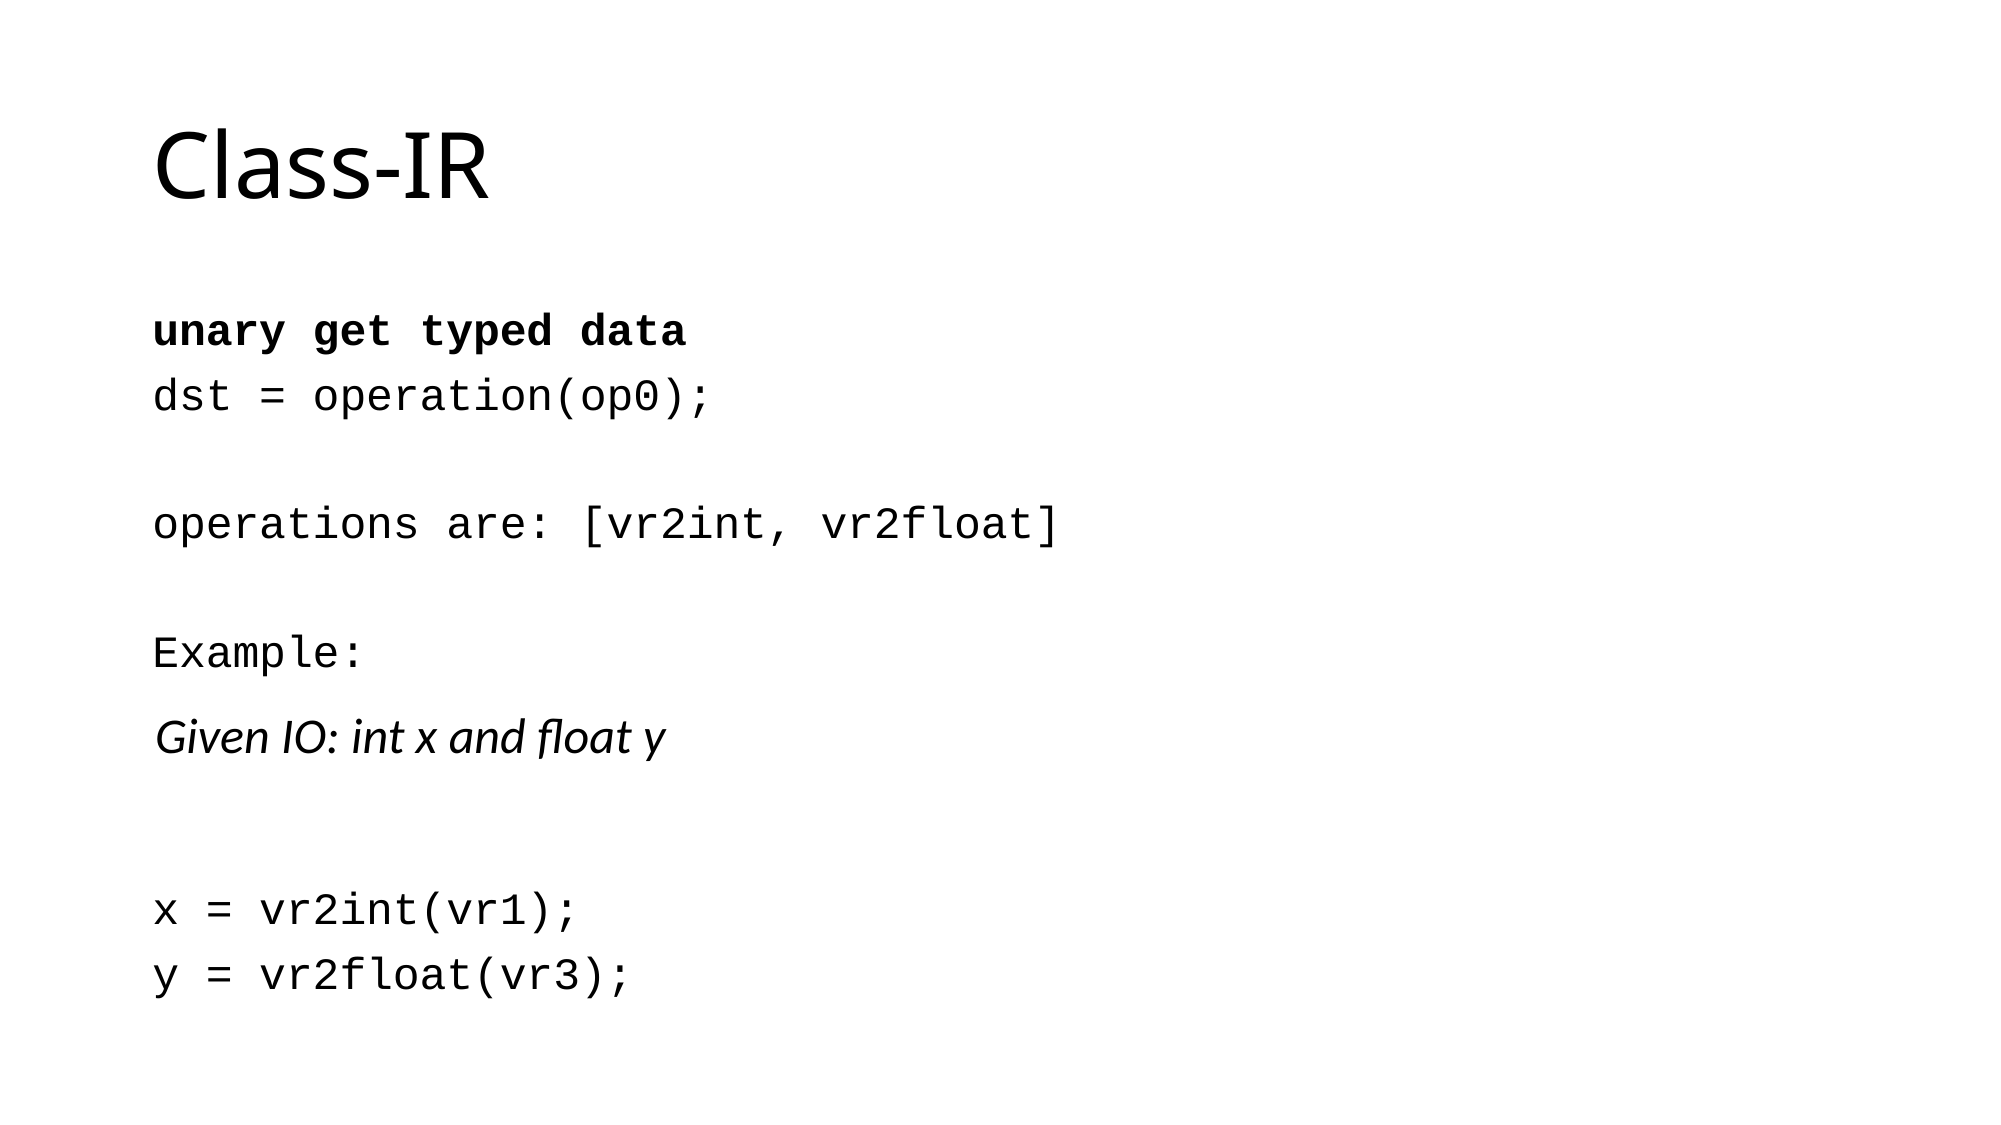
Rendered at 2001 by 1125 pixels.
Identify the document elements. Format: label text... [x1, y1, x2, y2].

text_box Given IO: int x and float y [140, 696, 681, 771]
list unary get typed data dst = operation(op0); operations are: [vr2int, vr2float] Example: x = vr2int(vr1); y = vr2float(vr3); [137, 299, 1863, 1014]
title Class-IR [137, 59, 1863, 278]
